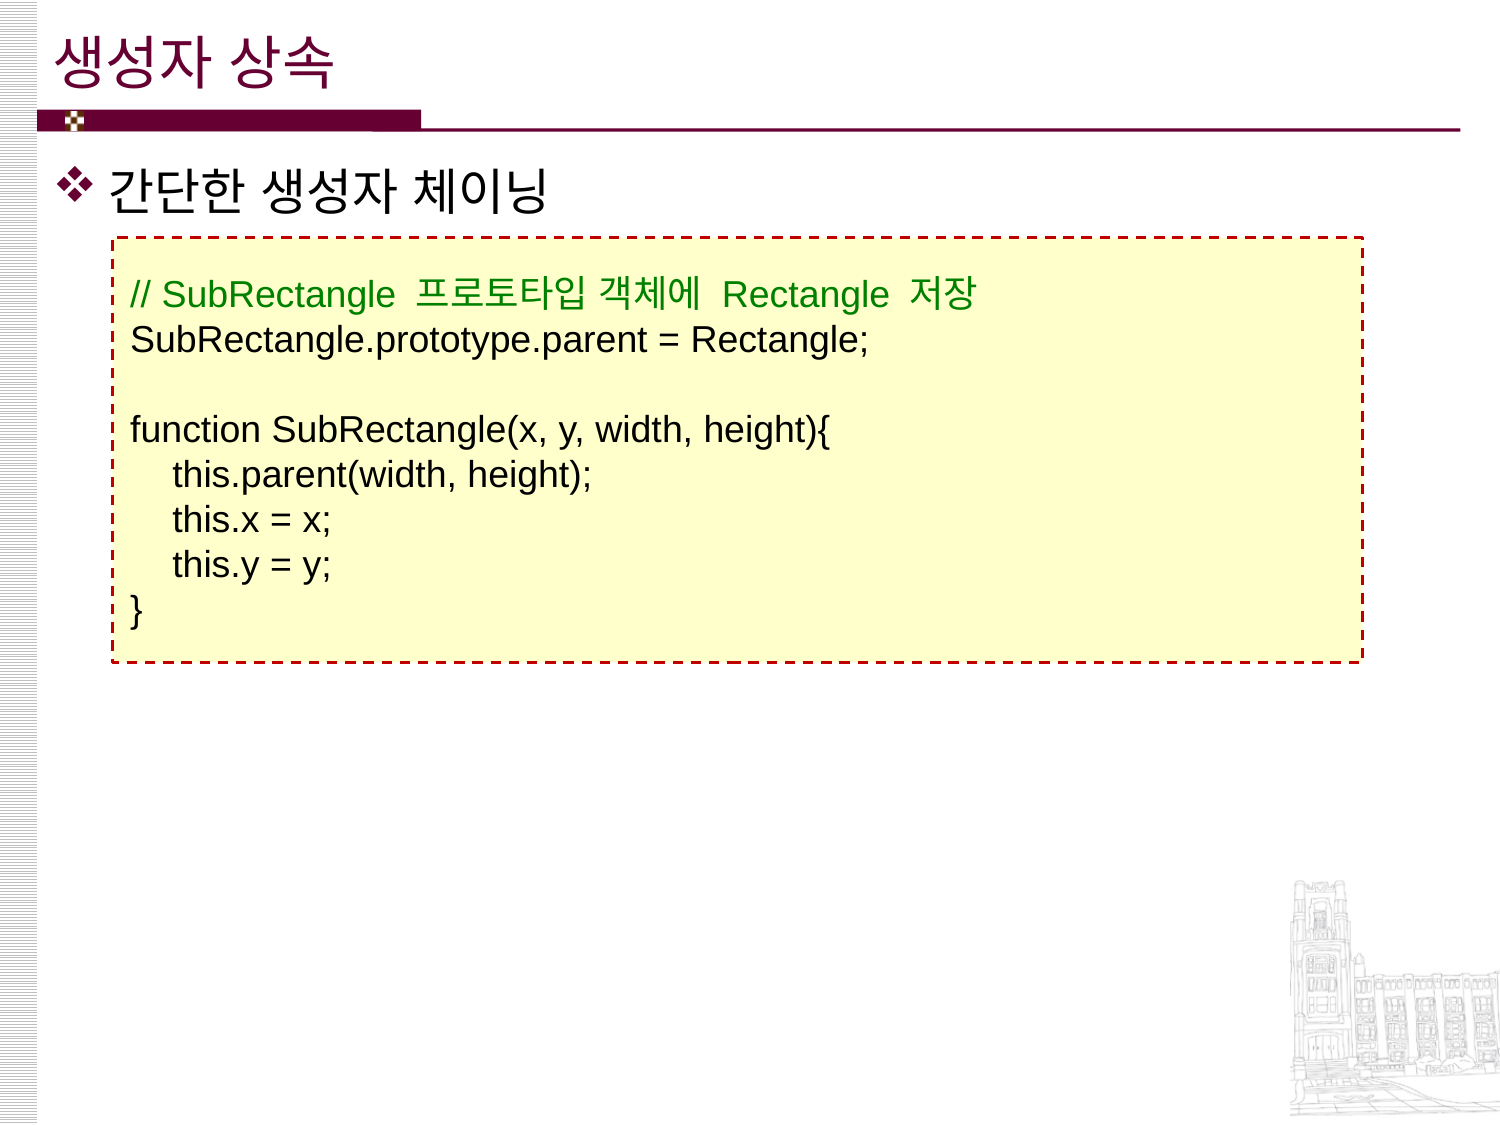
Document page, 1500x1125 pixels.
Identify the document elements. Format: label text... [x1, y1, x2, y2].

list 간단한 생성자 체이닝 [37, 152, 1463, 1091]
picture [65, 111, 84, 131]
picture [1290, 874, 1500, 1125]
text_box // SubRectangle 프로토타입 객체에 Rectangle 저장 SubRectangle.prototype.parent = Rectangle; function SubRectangle(x, y, width, height){ this.parent(width, height); this.x = x; this.y = y; } [112, 237, 1363, 663]
title 생성자 상속 [36, 13, 1278, 109]
